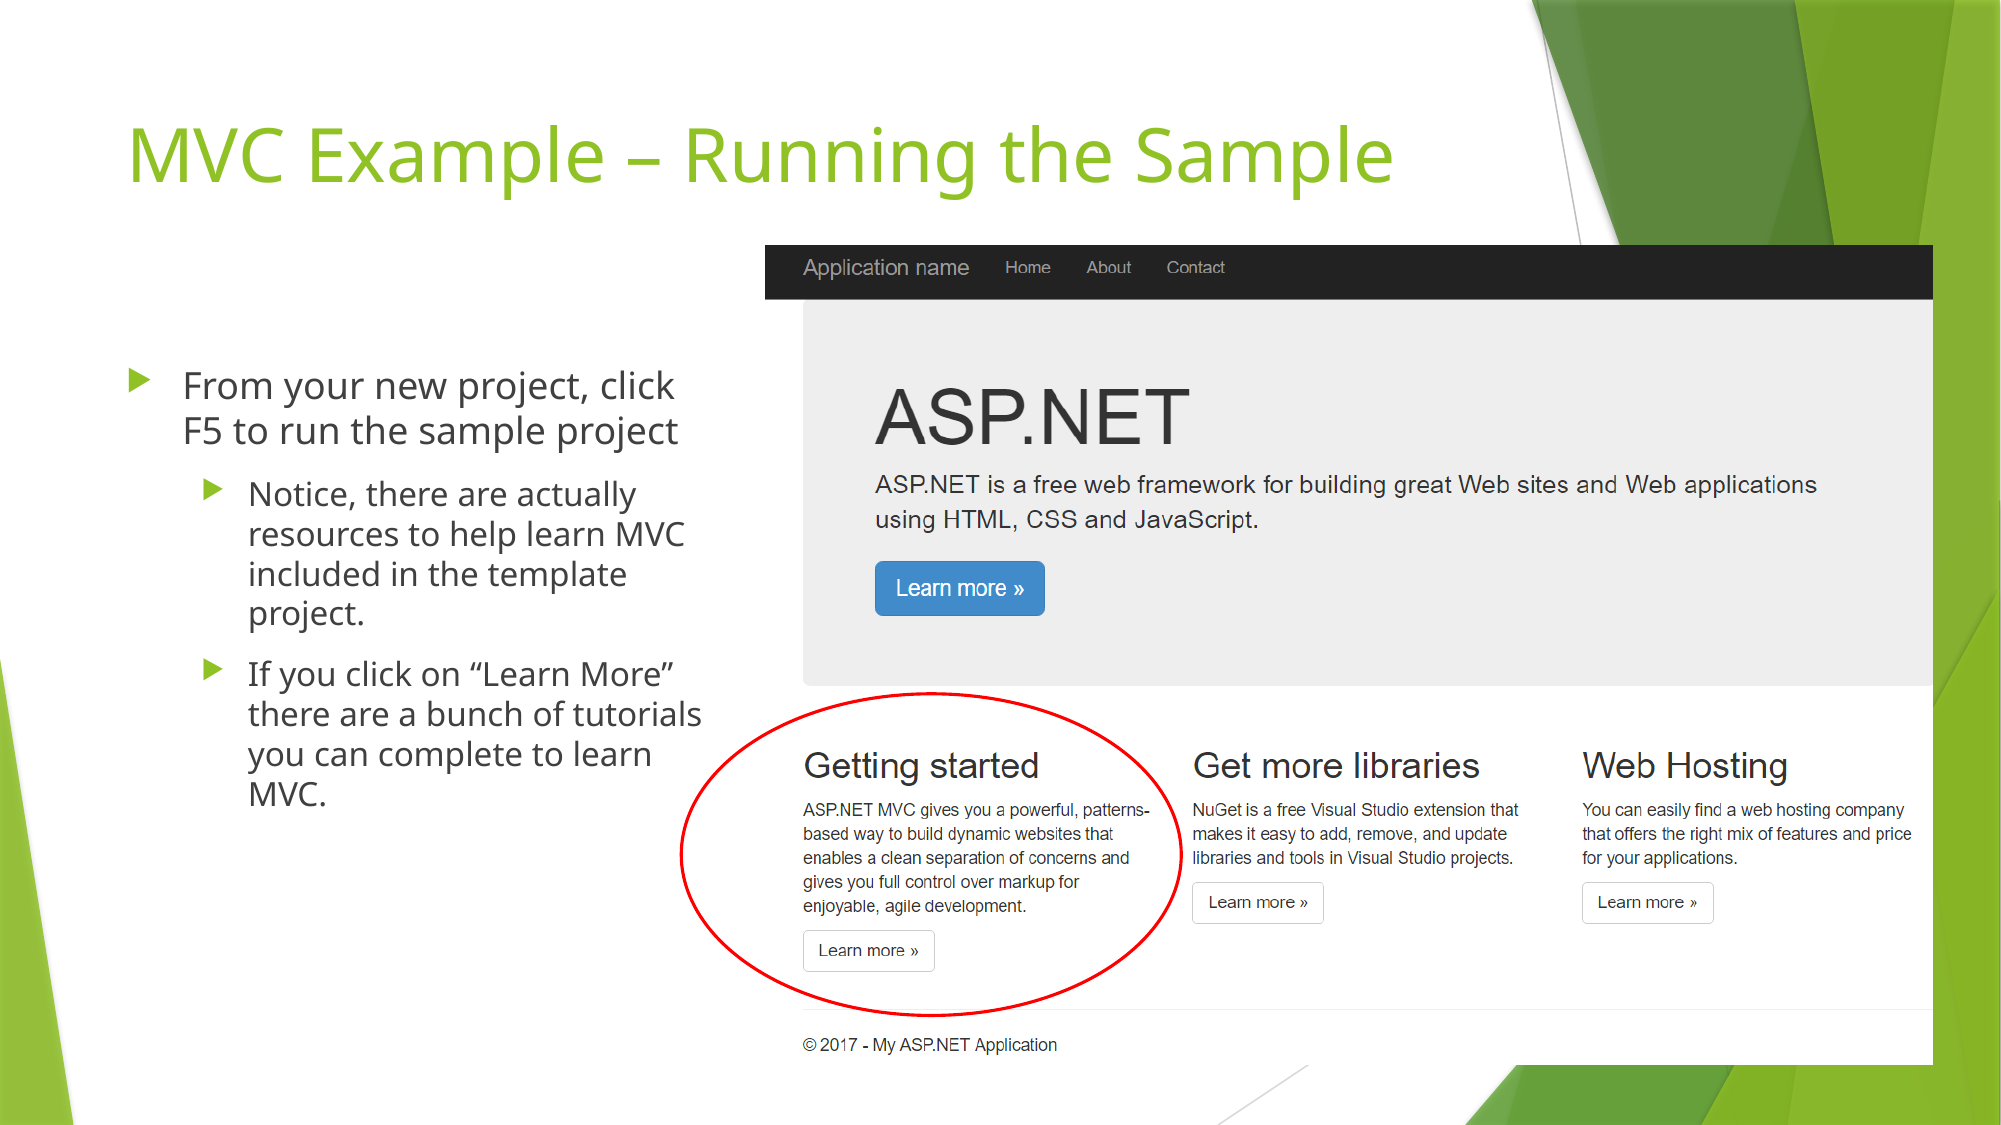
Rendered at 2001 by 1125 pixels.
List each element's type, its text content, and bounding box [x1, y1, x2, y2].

title MVC Example – Running the Sample [111, 99, 1522, 317]
picture [765, 245, 1934, 1065]
list From your new project, click F5 to run the sample project Notice, there are actually resources to help learn MVC included in the template project. If you click on “Learn More” there are a bunch of tutorials you can complete to learn MVC. [111, 354, 730, 992]
text_box [679, 735, 760, 974]
